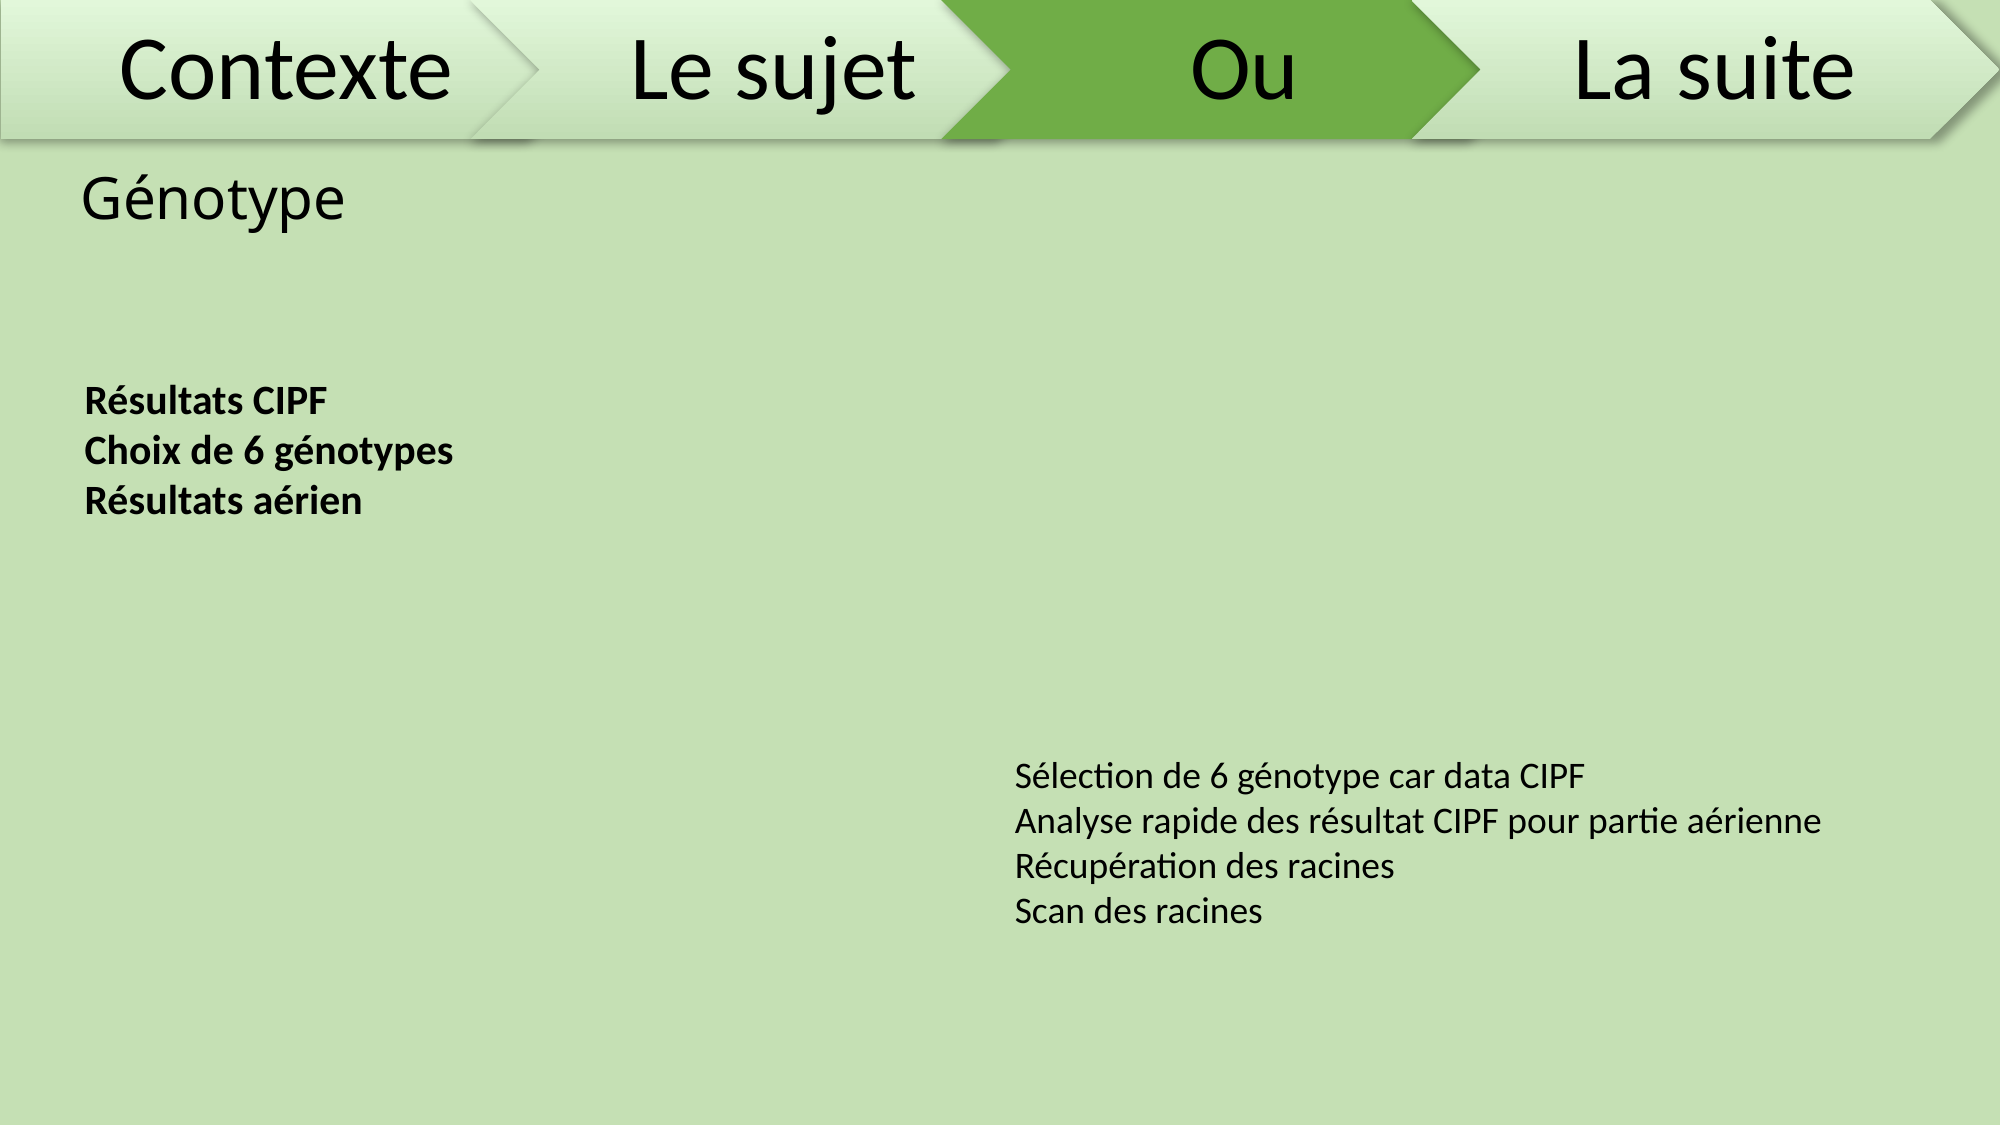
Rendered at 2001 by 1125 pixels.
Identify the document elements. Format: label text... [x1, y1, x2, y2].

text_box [0, 0, 2000, 140]
text_box Sélection de 6 génotype car data CIPF Analyse rapide des résultat CIPF pour partie aérienne Récupération des racines Scan des racines [999, 743, 1894, 984]
text_box Résultats CIPF Choix de 6 génotypes Résultats aérien [69, 365, 874, 621]
title Génotype [65, 158, 837, 251]
